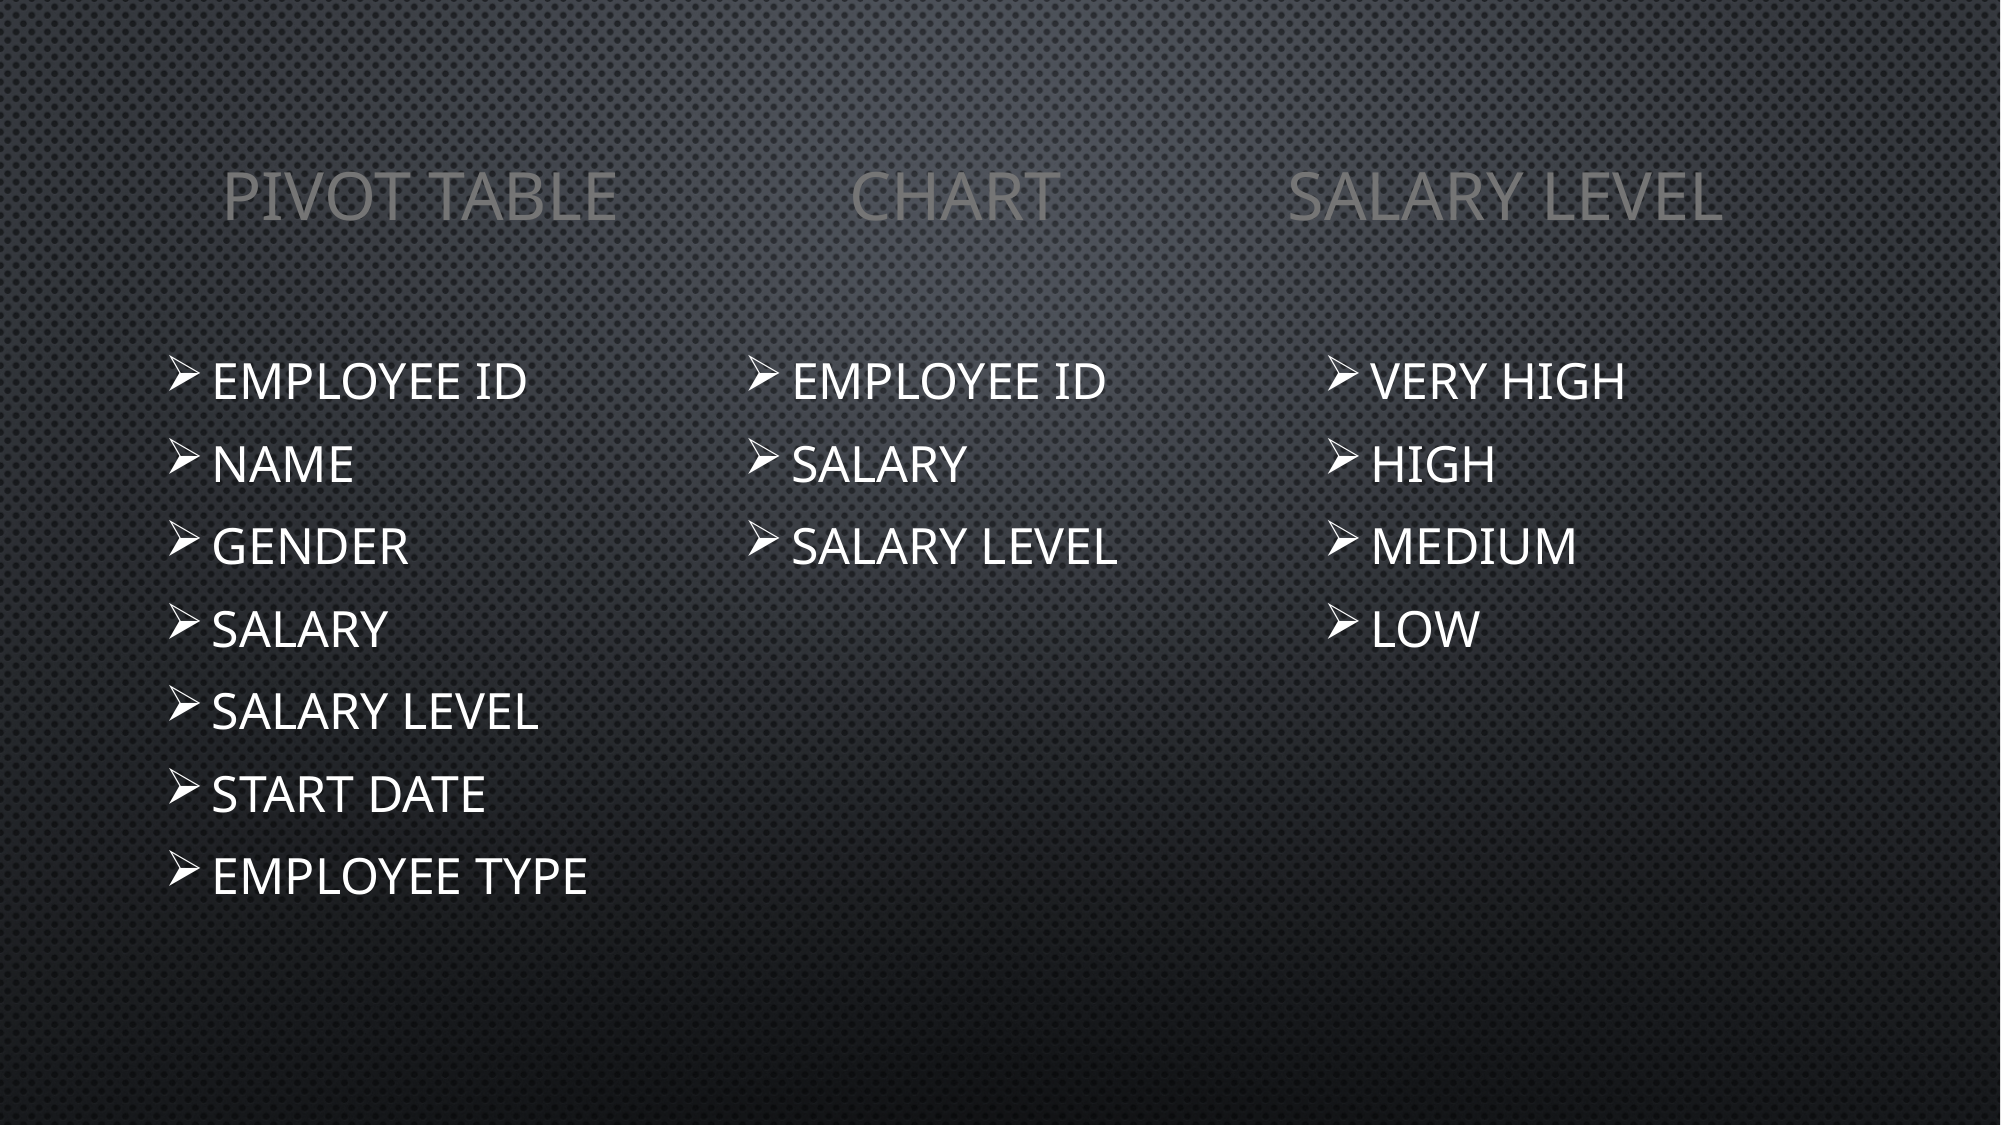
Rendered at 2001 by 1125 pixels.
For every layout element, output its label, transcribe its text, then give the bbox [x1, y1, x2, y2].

list Employee id Salary Salary level [729, 342, 1271, 950]
list Very High High Medium Low [1308, 342, 1849, 950]
list PIVOT TABLE [149, 107, 656, 243]
list Employee id Name Gender Salary Salary level Start date Employee type [149, 342, 692, 950]
list SALARY LEVEL [1164, 107, 1849, 243]
list CHART [656, 107, 1164, 243]
